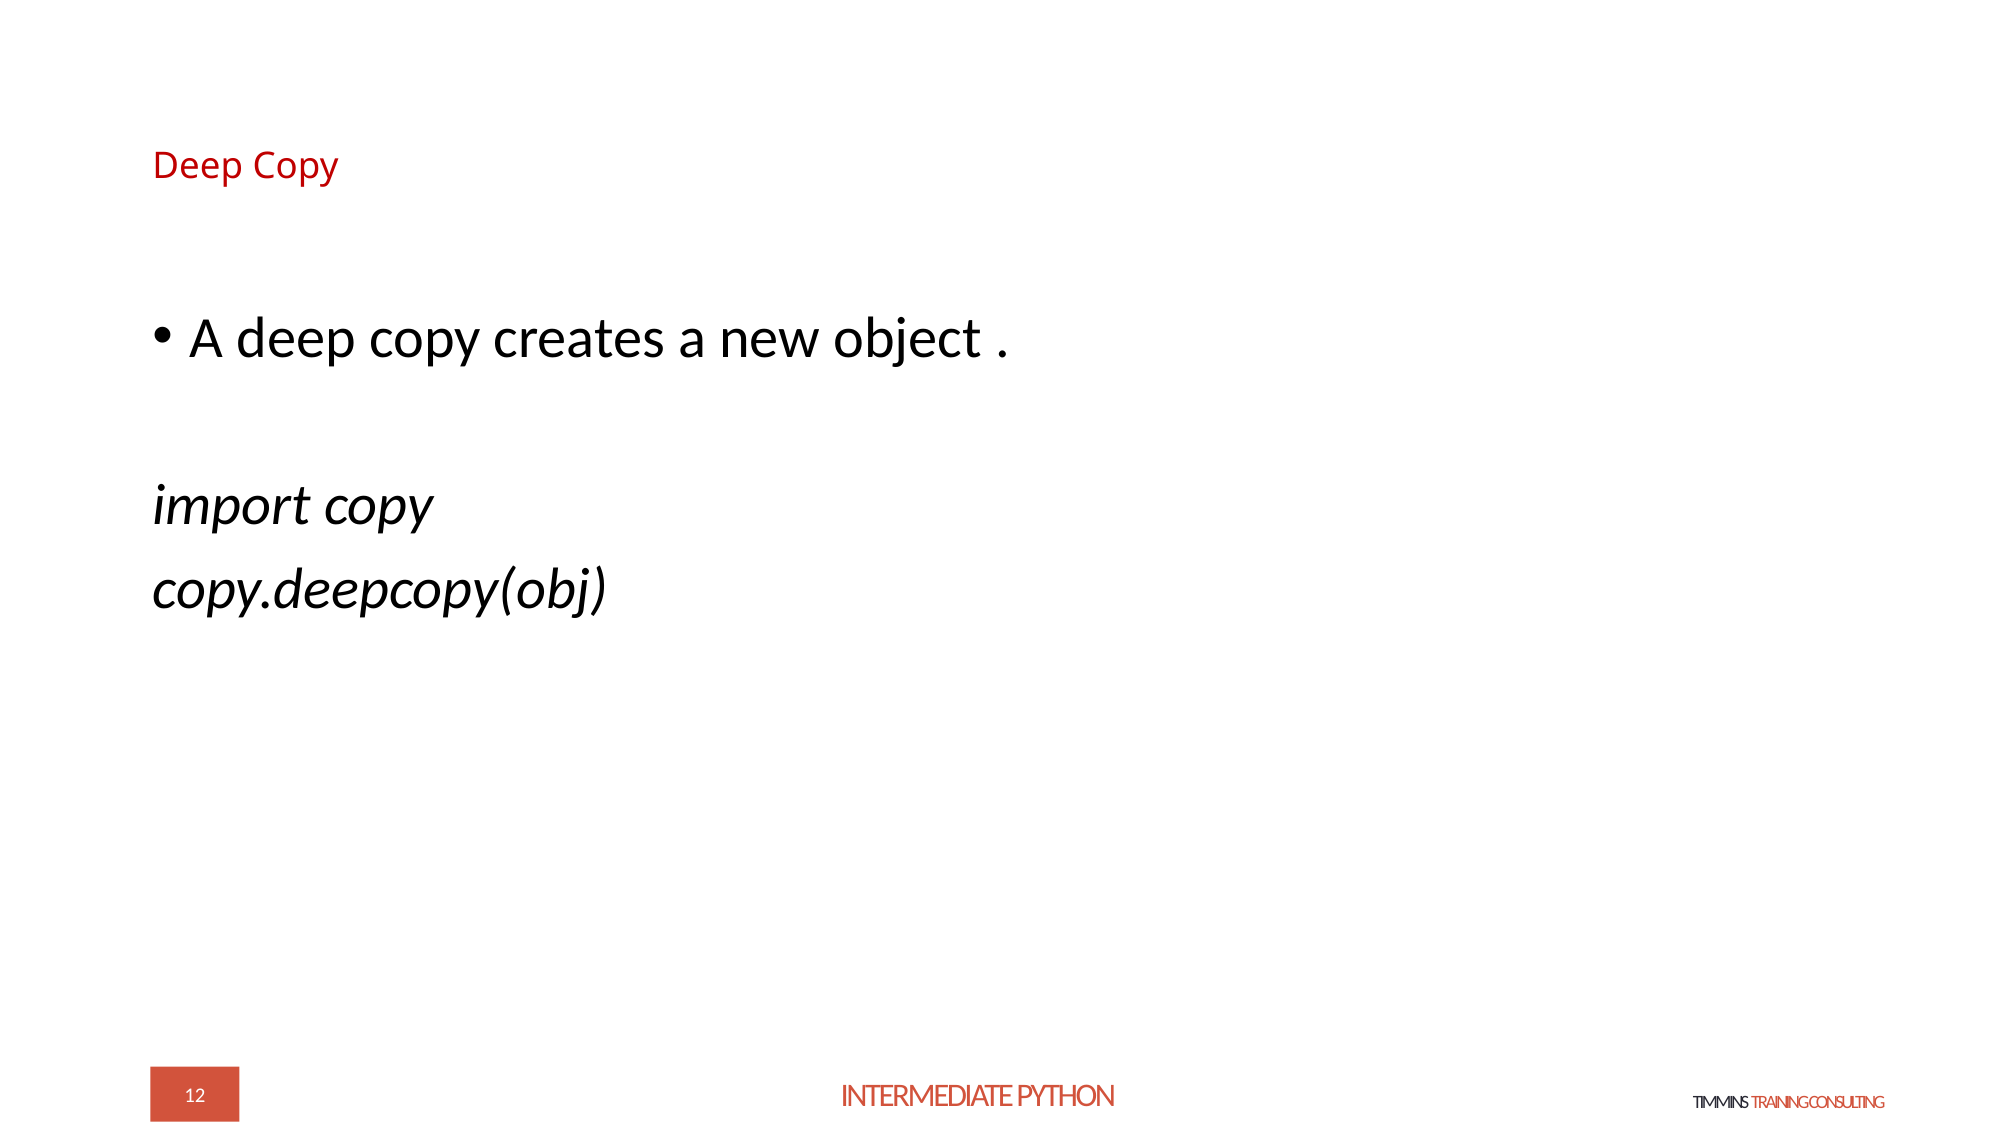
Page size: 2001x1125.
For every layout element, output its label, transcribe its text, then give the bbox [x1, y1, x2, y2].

list A deep copy creates a new object . import copy copy.deepcopy(obj) [137, 299, 1863, 1014]
title Deep Copy [137, 59, 1863, 278]
